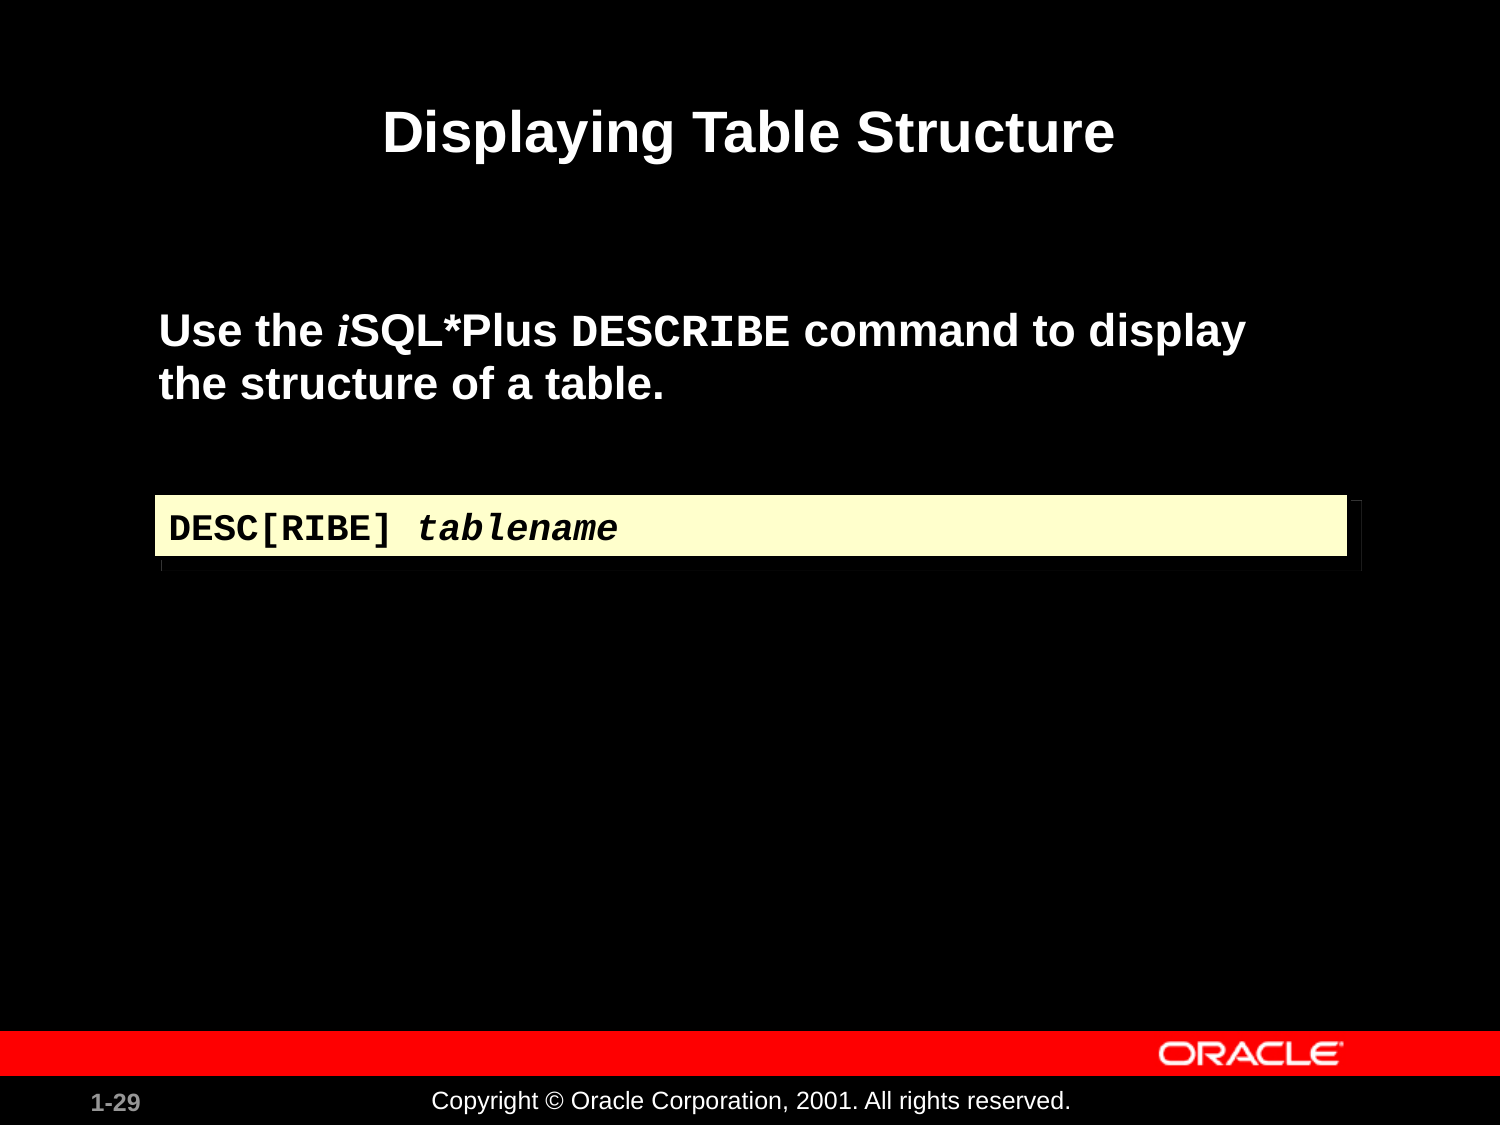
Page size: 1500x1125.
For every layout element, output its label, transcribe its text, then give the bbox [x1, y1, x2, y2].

list Use the iSQL*Plus DESCRIBE command to display the structure of a table. [143, 297, 1356, 418]
text_box DESC[RIBE] tablename [153, 492, 1350, 558]
title Displaying Table Structure [141, 86, 1358, 232]
